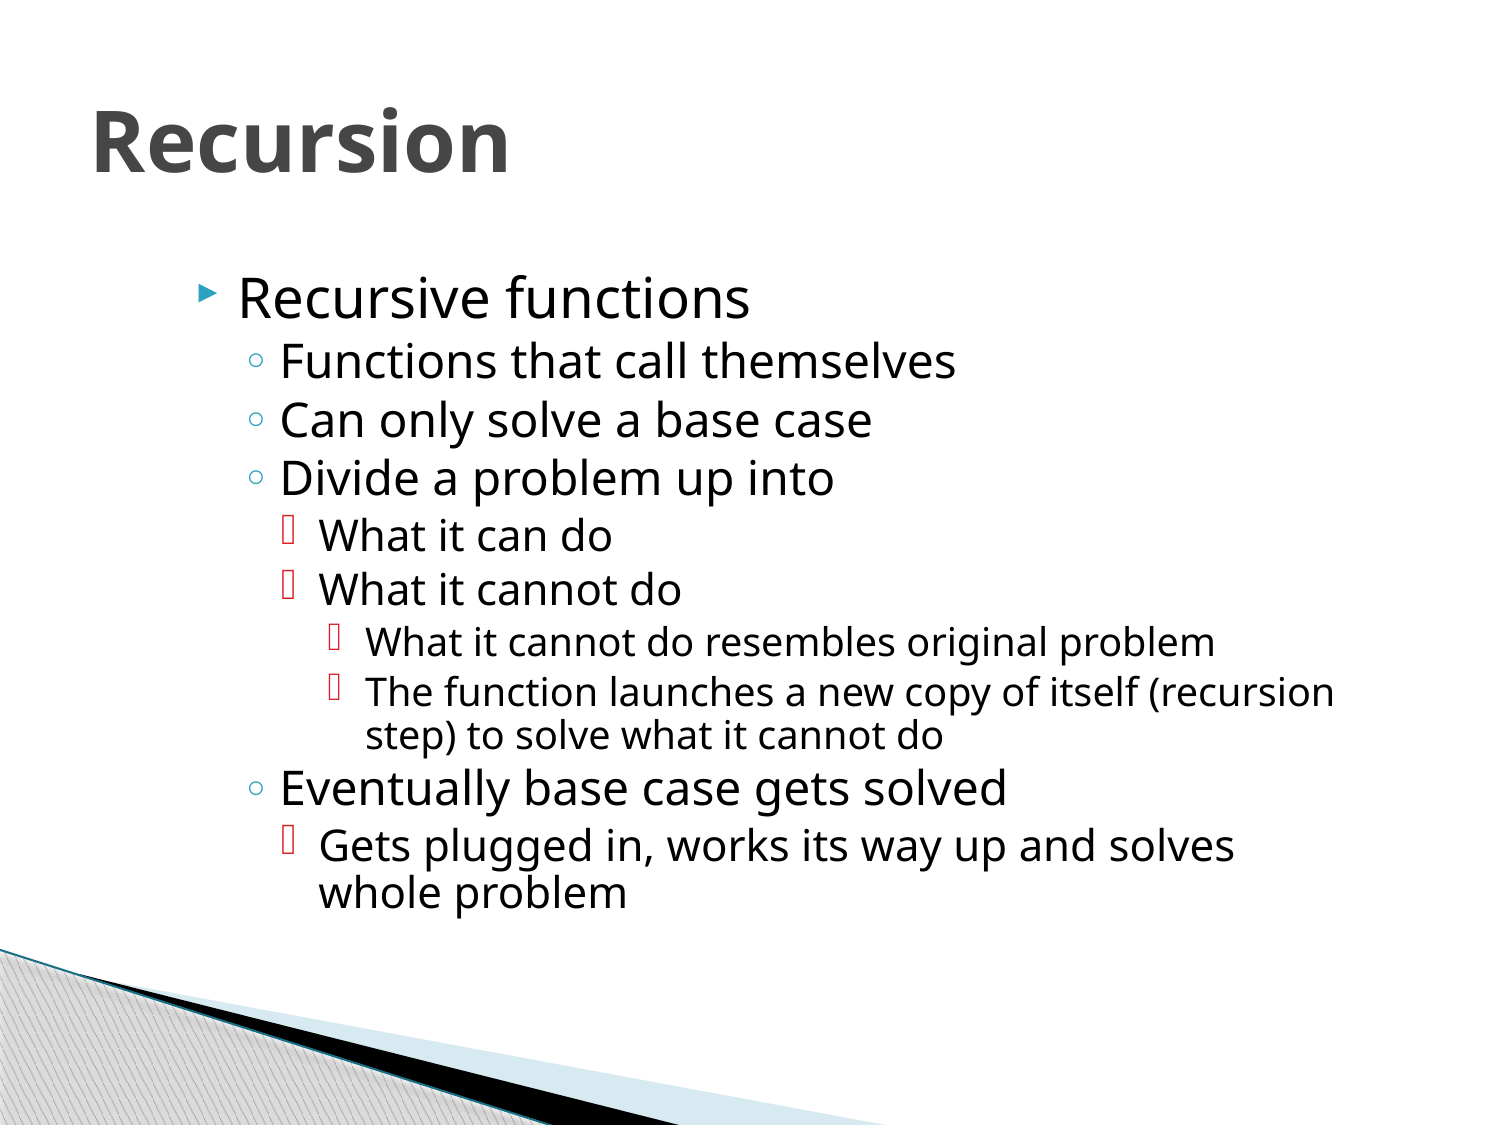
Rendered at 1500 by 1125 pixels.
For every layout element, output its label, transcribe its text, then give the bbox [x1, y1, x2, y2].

list Recursive functions Functions that call themselves Can only solve a base case Divide a problem up into What it can do What it cannot do What it cannot do resembles original problem The function launches a new copy of itself (recursion step) to solve what it cannot do Eventually base case gets solved Gets plugged in, works its way up and solves whole problem [162, 262, 1363, 1088]
title Recursion [75, 45, 1425, 233]
